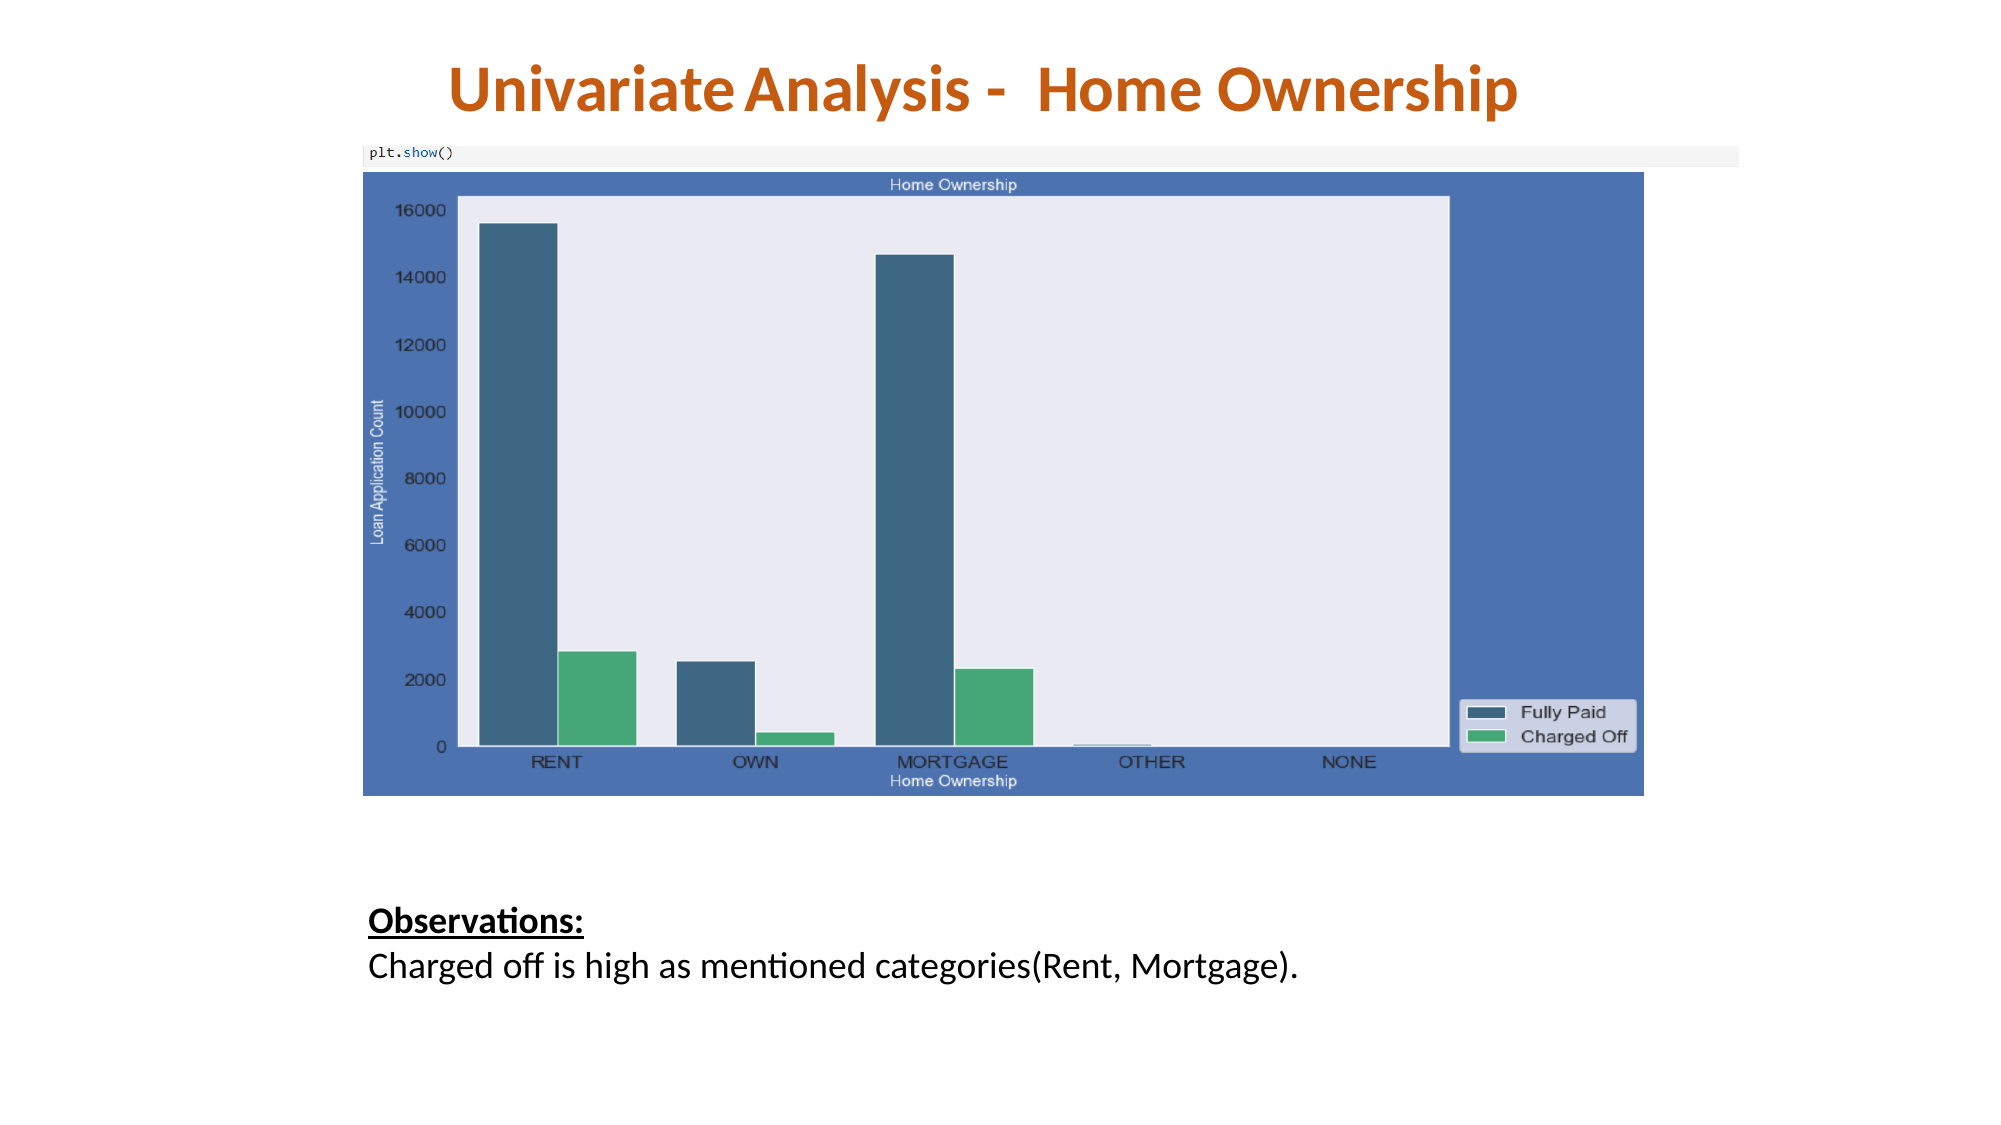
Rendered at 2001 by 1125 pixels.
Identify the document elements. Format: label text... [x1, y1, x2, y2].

text_box Observations: Charged off is high as mentioned categories(Rent, Mortgage). [353, 888, 1609, 994]
picture [260, 146, 1740, 807]
text_box Univariate Analysis - Home Ownership [434, 37, 1681, 132]
